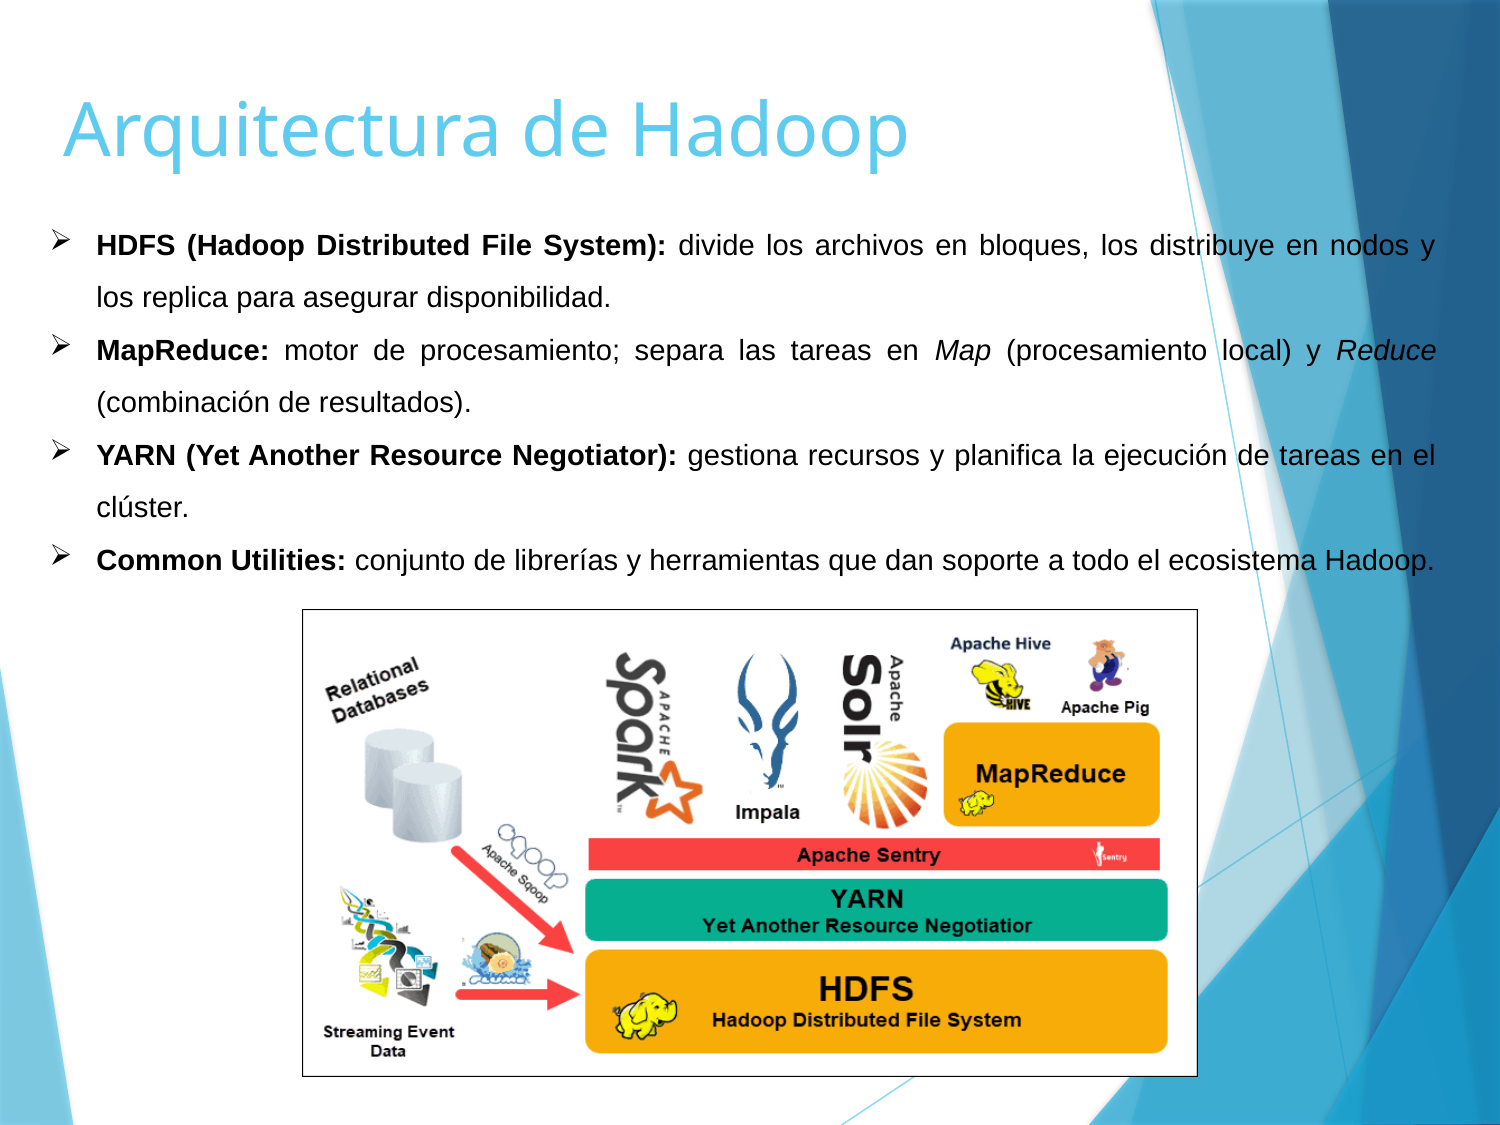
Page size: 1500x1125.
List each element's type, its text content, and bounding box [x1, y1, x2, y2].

text_box HDFS (Hadoop Distributed File System): divide los archivos en bloques, los distribuye en nodos y los replica para asegurar disponibilidad. MapReduce: motor de procesamiento; separa las tareas en Map (procesamiento local) y Reduce (combinación de resultados). YARN (Yet Another Resource Negotiator): gestiona recursos y planifica la ejecución de tareas en el clúster. Common Utilities: conjunto de librerías y herramientas que dan soporte a todo el ecosistema Hadoop. [34, 201, 1452, 681]
picture [301, 608, 1198, 1078]
title Arquitectura de Hadoop [48, 74, 1206, 201]
